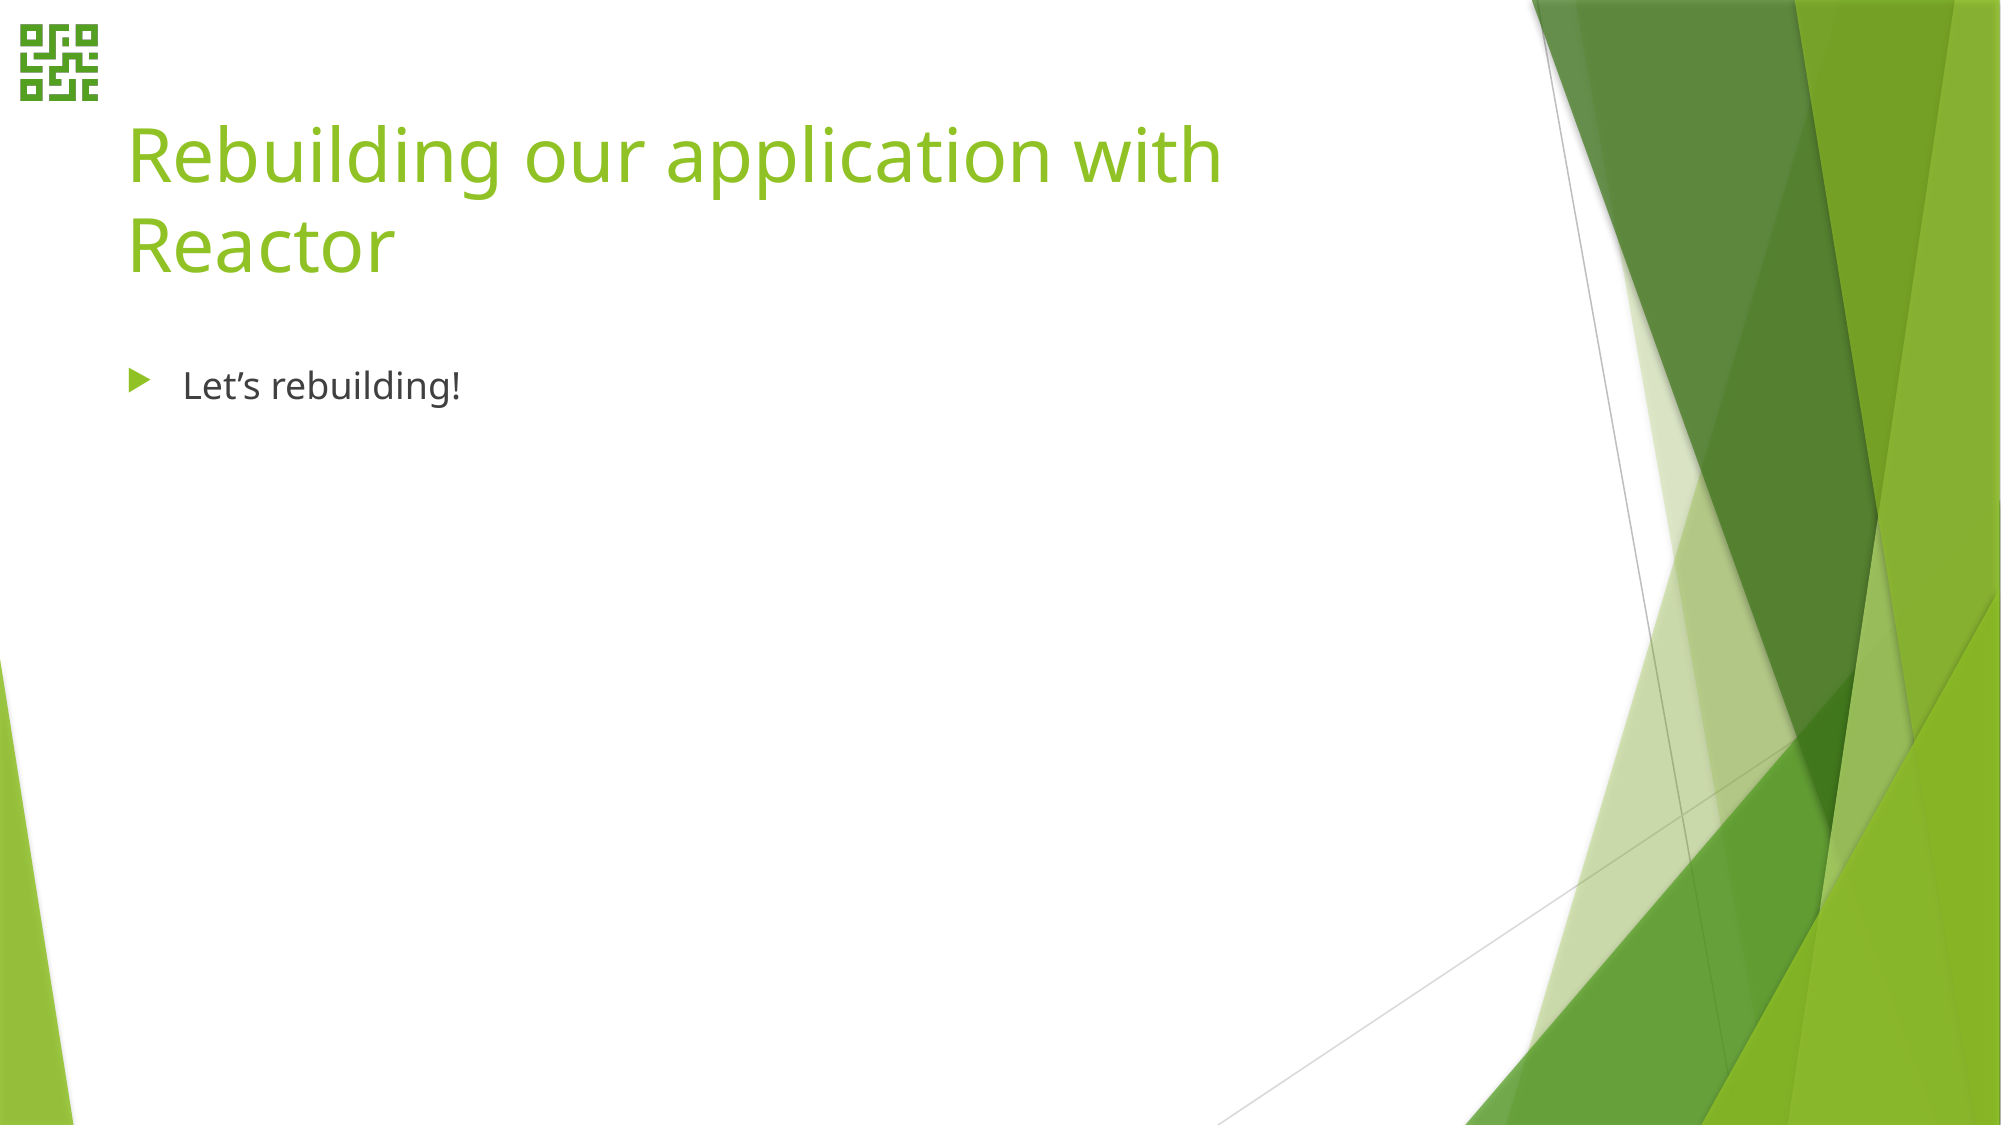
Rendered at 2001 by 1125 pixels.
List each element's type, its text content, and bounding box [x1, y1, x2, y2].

list Let’s rebuilding! [111, 354, 1522, 992]
title Rebuilding our application with Reactor [111, 99, 1522, 317]
picture [6, 9, 112, 115]
